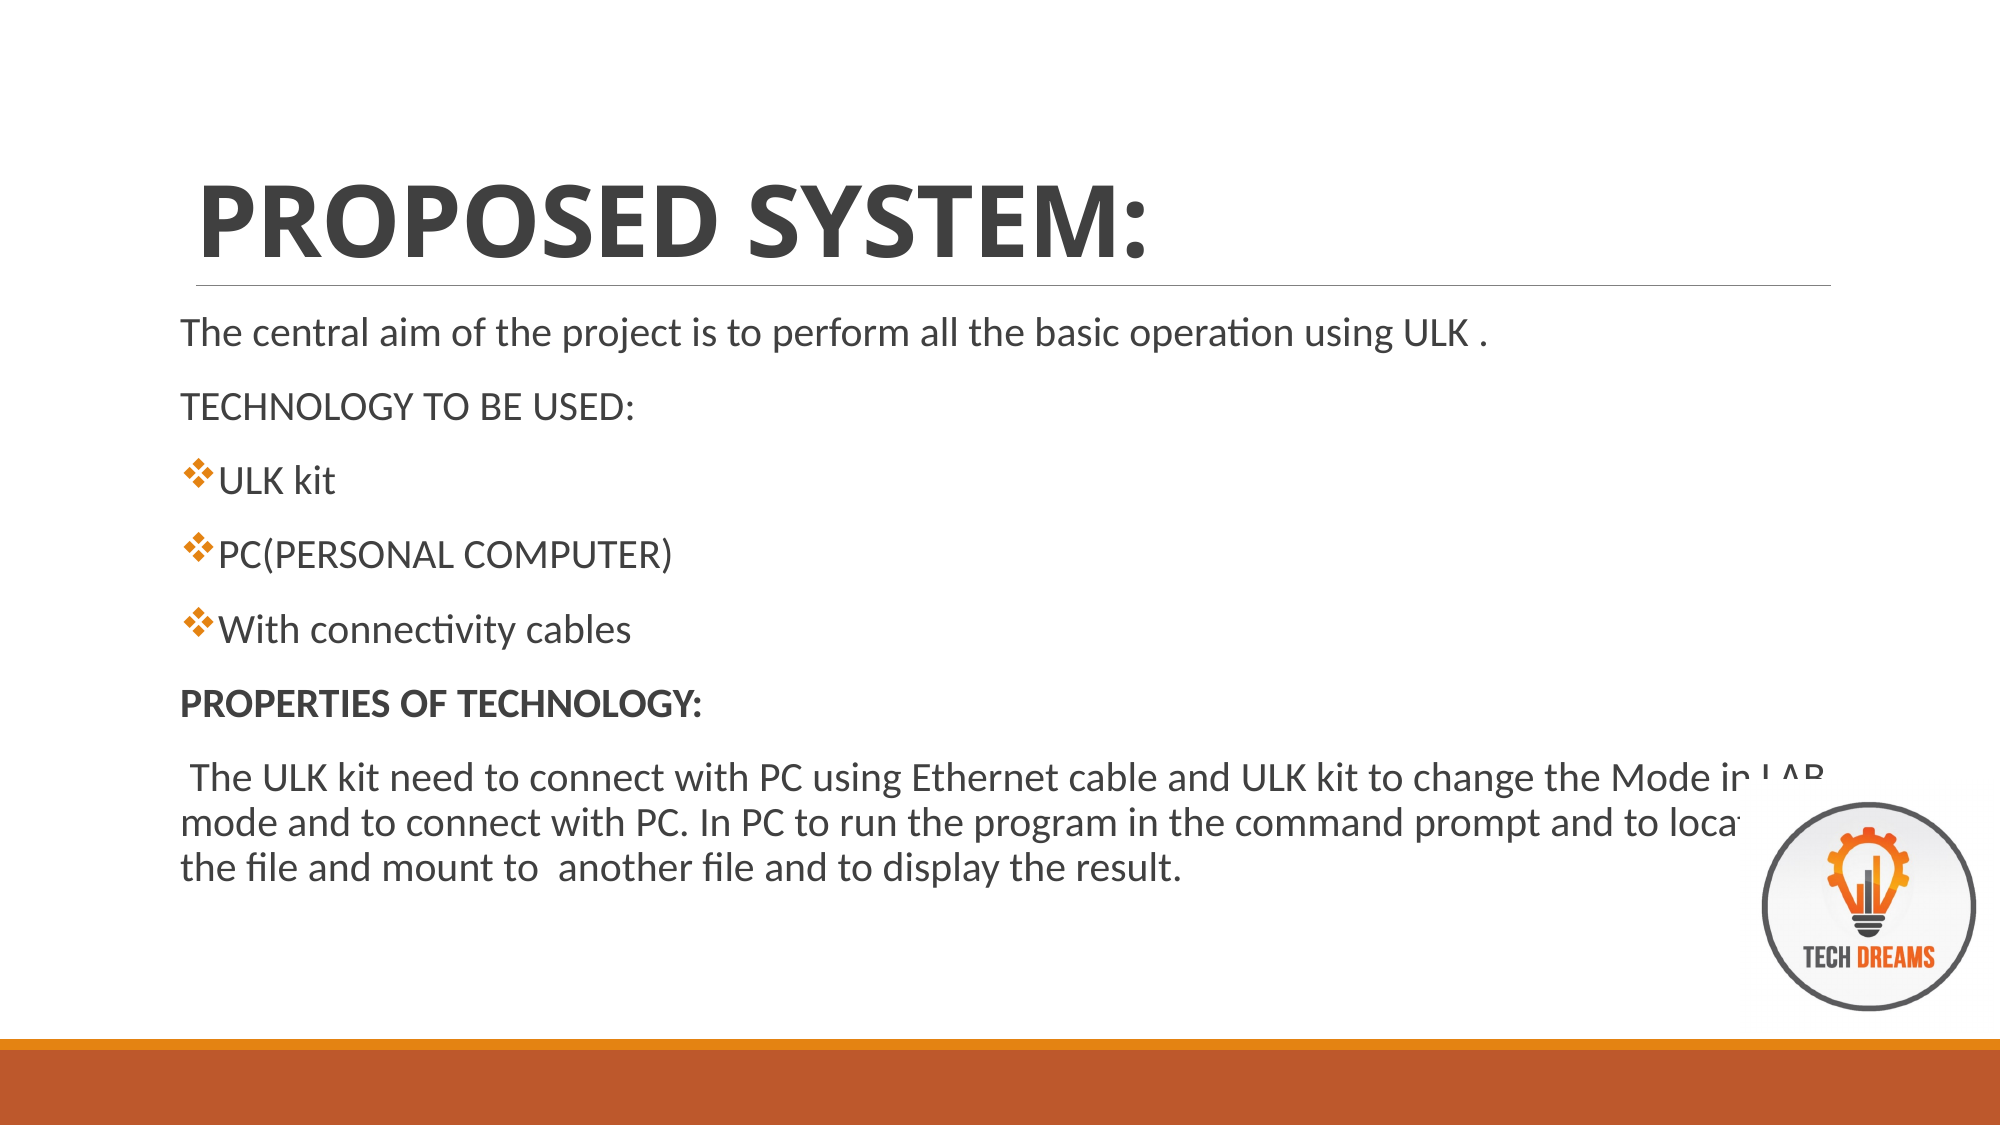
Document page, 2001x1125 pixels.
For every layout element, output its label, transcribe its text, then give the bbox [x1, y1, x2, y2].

picture [1740, 779, 1994, 1033]
list The central aim of the project is to perform all the basic operation using ULK . TECHNOLOGY TO BE USED: ULK kit PC(PERSONAL COMPUTER) With connectivity cables PROPERTIES OF TECHNOLOGY: The ULK kit need to connect with PC using Ethernet cable and ULK kit to change the Mode in LAB mode and to connect with PC. In PC to run the program in the command prompt and to locate the file and mount to another file and to display the result. [180, 302, 1830, 963]
title PROPOSED SYSTEM: [180, 47, 1830, 285]
